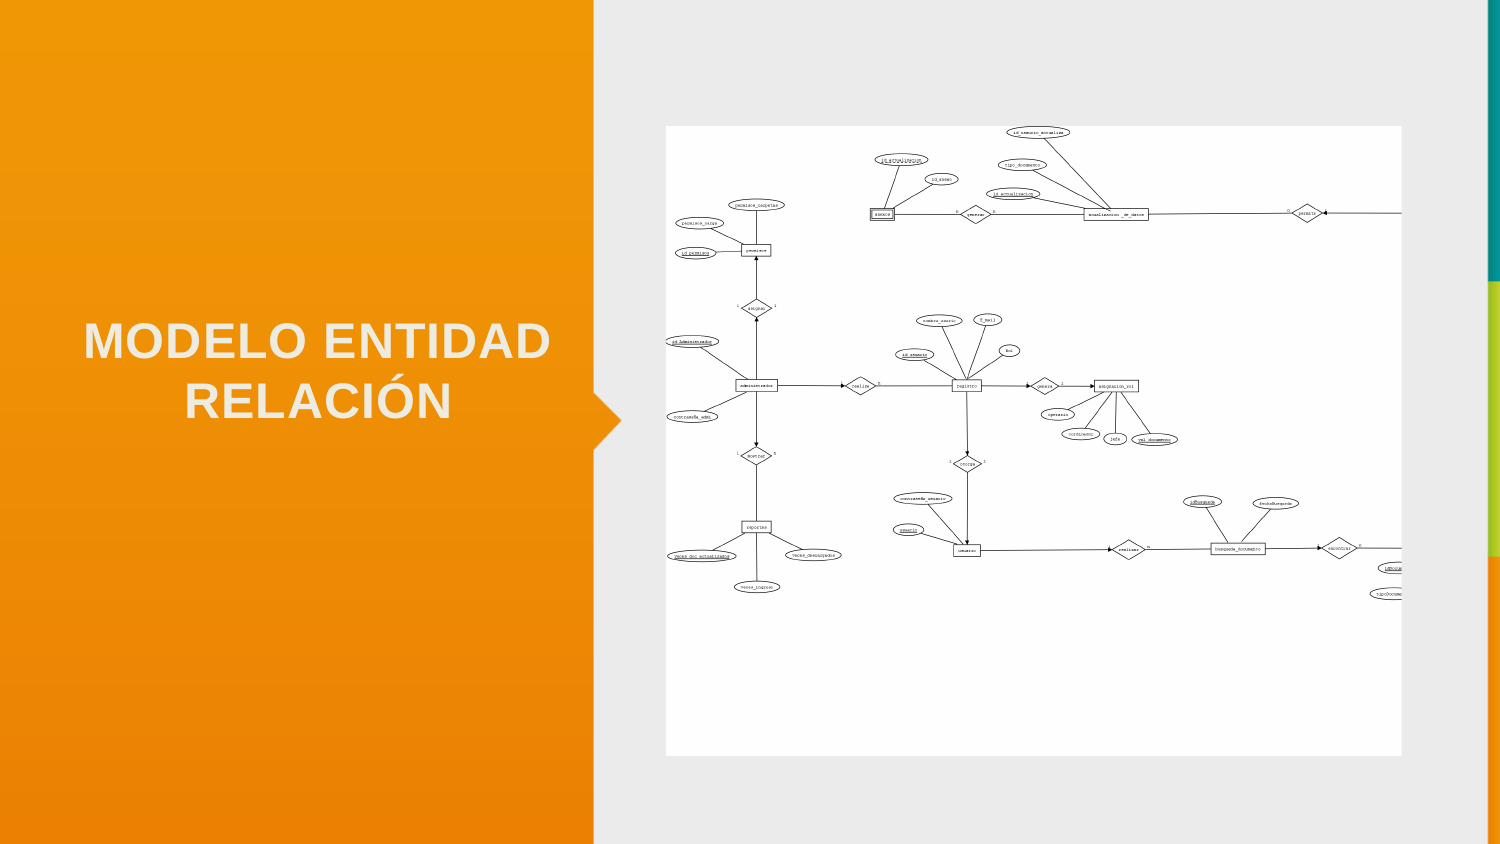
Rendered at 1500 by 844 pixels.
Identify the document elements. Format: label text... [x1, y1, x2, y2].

picture [0, 0, 1500, 844]
text_box MODELO ENTIDAD RELACIÓN [68, 301, 569, 514]
